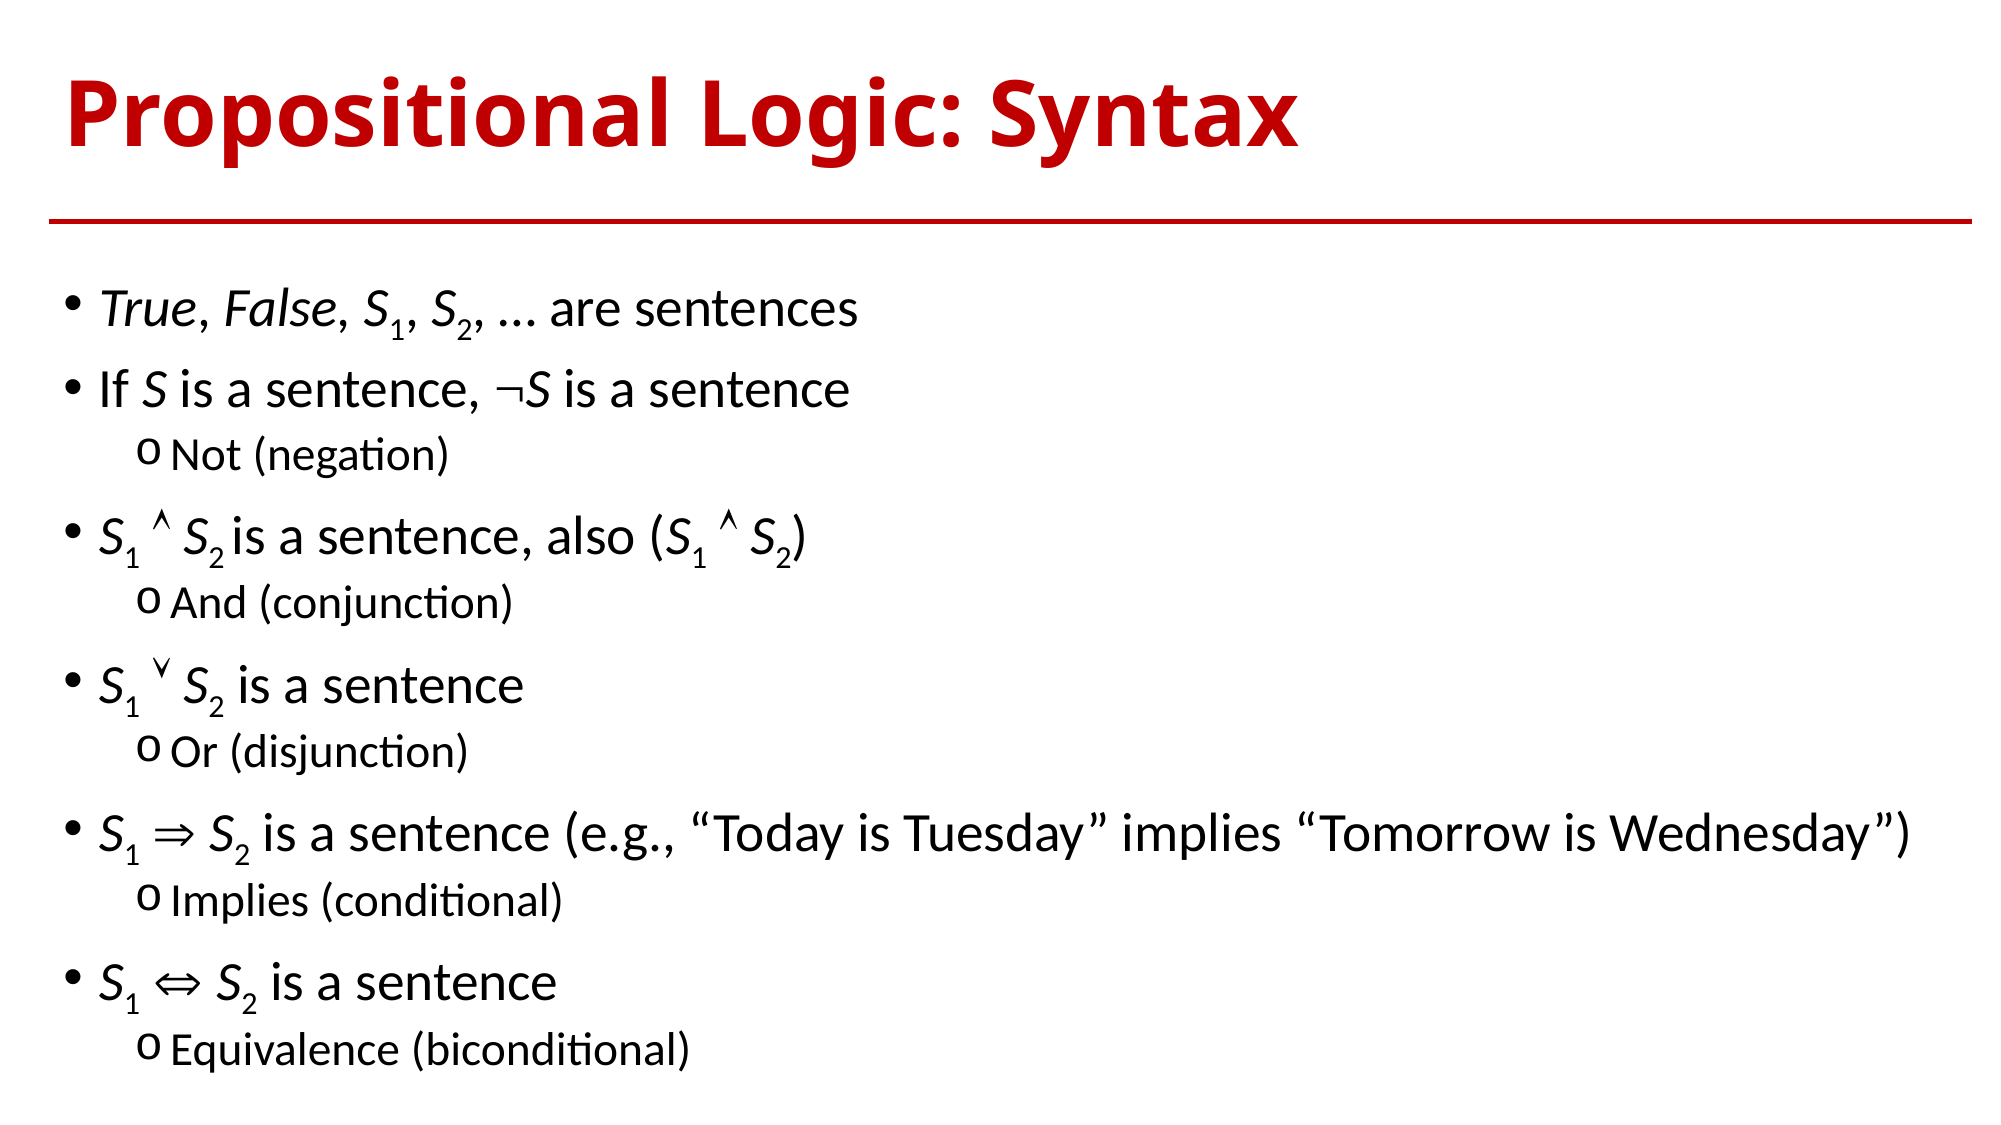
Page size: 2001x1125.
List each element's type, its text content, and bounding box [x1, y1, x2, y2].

title Propositional Logic: Syntax [48, 41, 1972, 192]
list True, False, S1, S2, … are sentences If S is a sentence, ¬S is a sentence Not (negation) S1  S2 is a sentence, also (S1  S2) And (conjunction) S1  S2 is a sentence Or (disjunction) S1  S2 is a sentence (e.g., “Today is Tuesday” implies “Tomorrow is Wednesday”) Implies (conditional) S1  S2 is a sentence Equivalence (biconditional) [48, 264, 1972, 1094]
